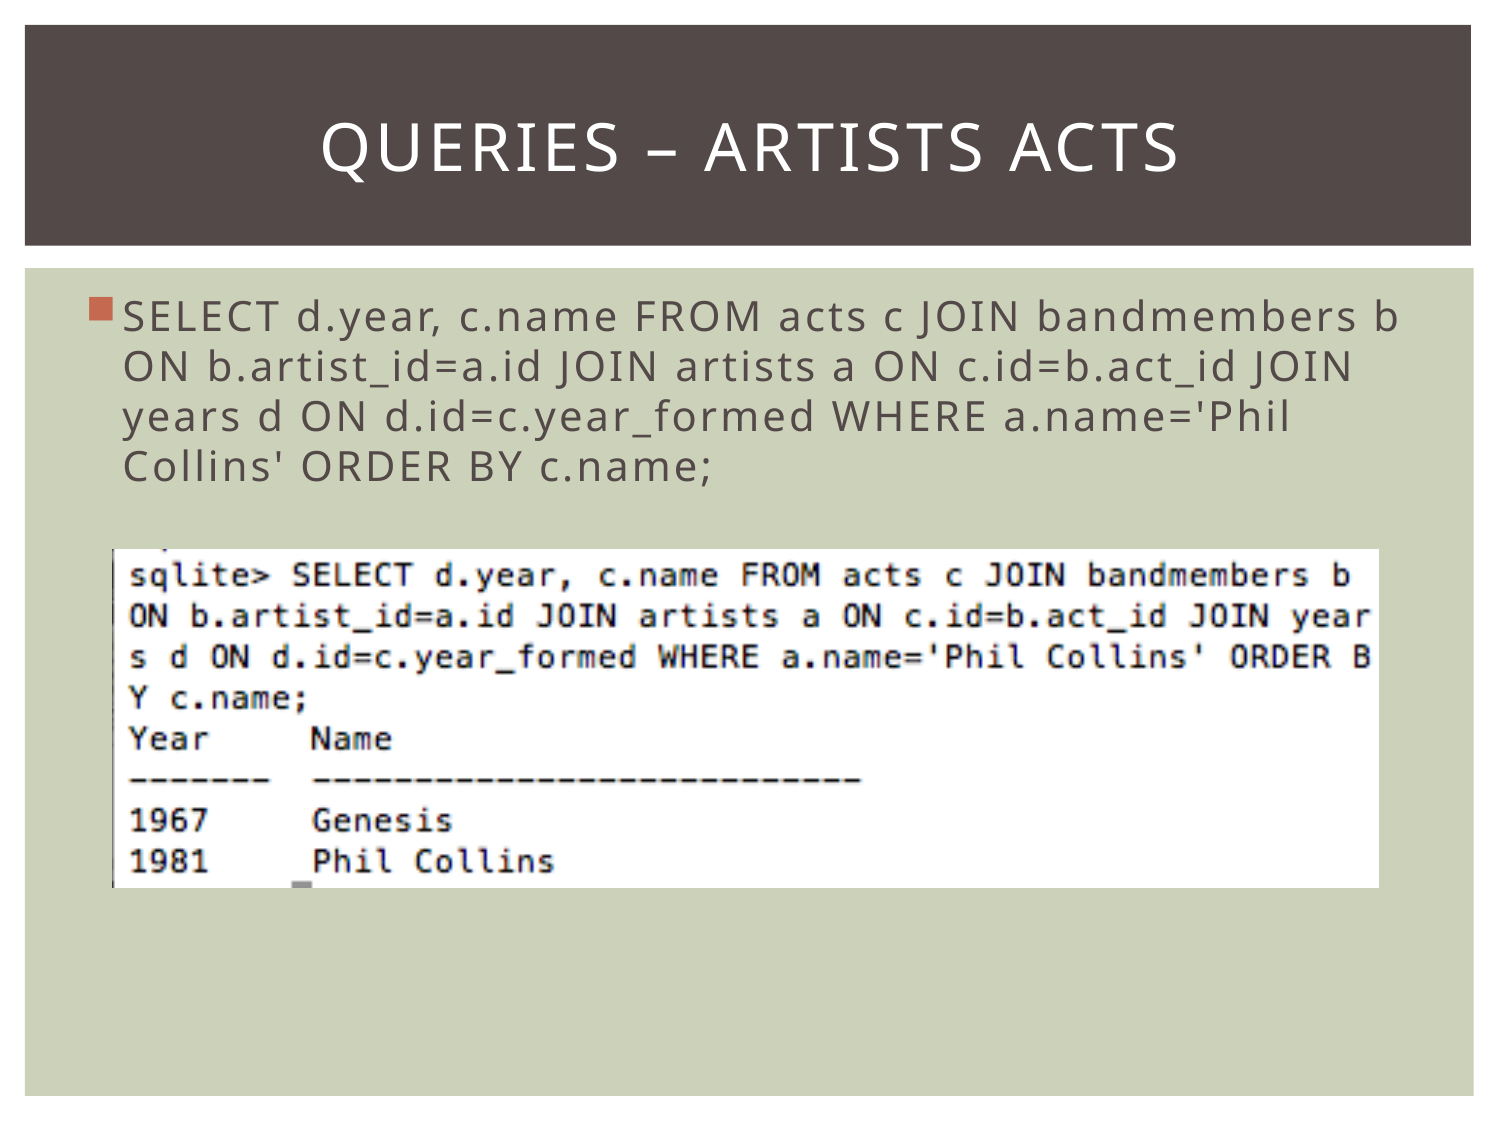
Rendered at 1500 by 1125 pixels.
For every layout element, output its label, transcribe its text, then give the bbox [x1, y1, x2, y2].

list SELECT d.year, c.name FROM acts c JOIN bandmembers b ON b.artist_id=a.id JOIN artists a ON c.id=b.act_id JOIN years d ON d.id=c.year_formed WHERE a.name='Phil Collins' ORDER BY c.name; [62, 281, 1442, 1005]
title QUERIES – Artists acts [62, 58, 1438, 232]
picture [112, 549, 1379, 888]
